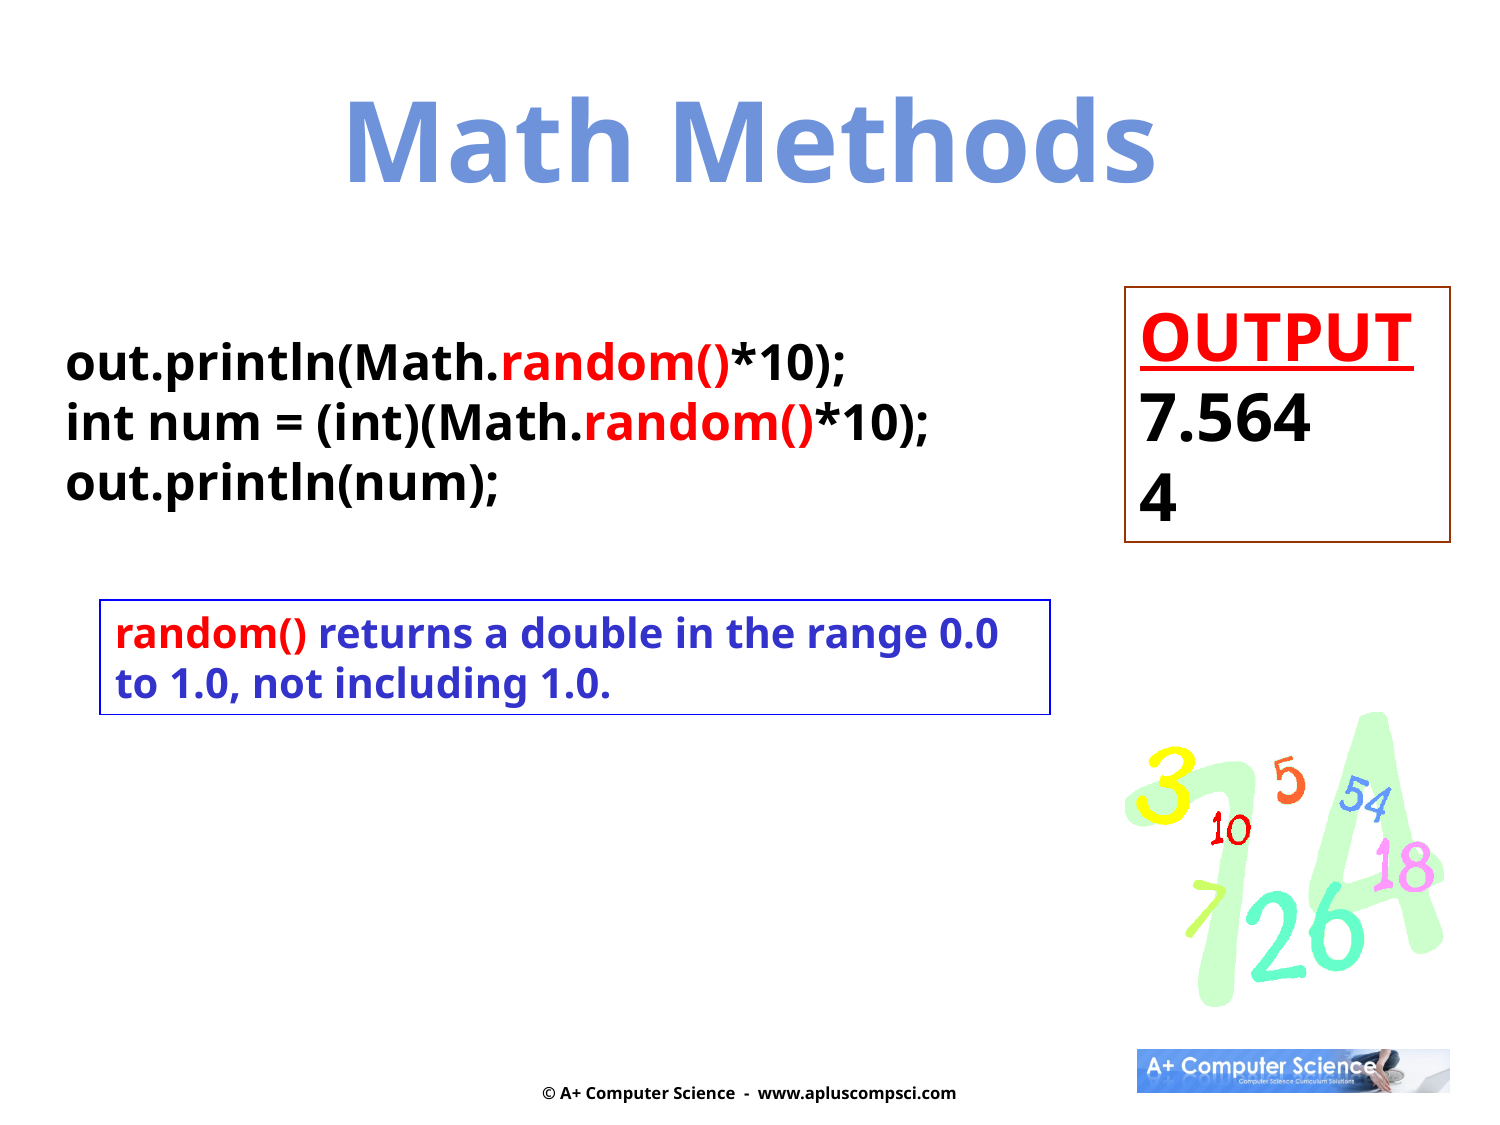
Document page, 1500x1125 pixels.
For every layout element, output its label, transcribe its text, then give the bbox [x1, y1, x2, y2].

text_box Math Methods [0, 62, 1500, 213]
text_box out.println(Math.random()*10); int num = (int)(Math.random()*10); out.println(num); [50, 262, 1050, 698]
text_box OUTPUT7.564 4 [1125, 287, 1450, 543]
picture [1137, 1049, 1450, 1093]
footer © A+ Computer Science - www.apluscompsci.com [512, 1024, 988, 1101]
text_box random() returns a double in the range 0.0 to 1.0, not including 1.0. [99, 599, 1050, 715]
picture [1124, 712, 1444, 1007]
